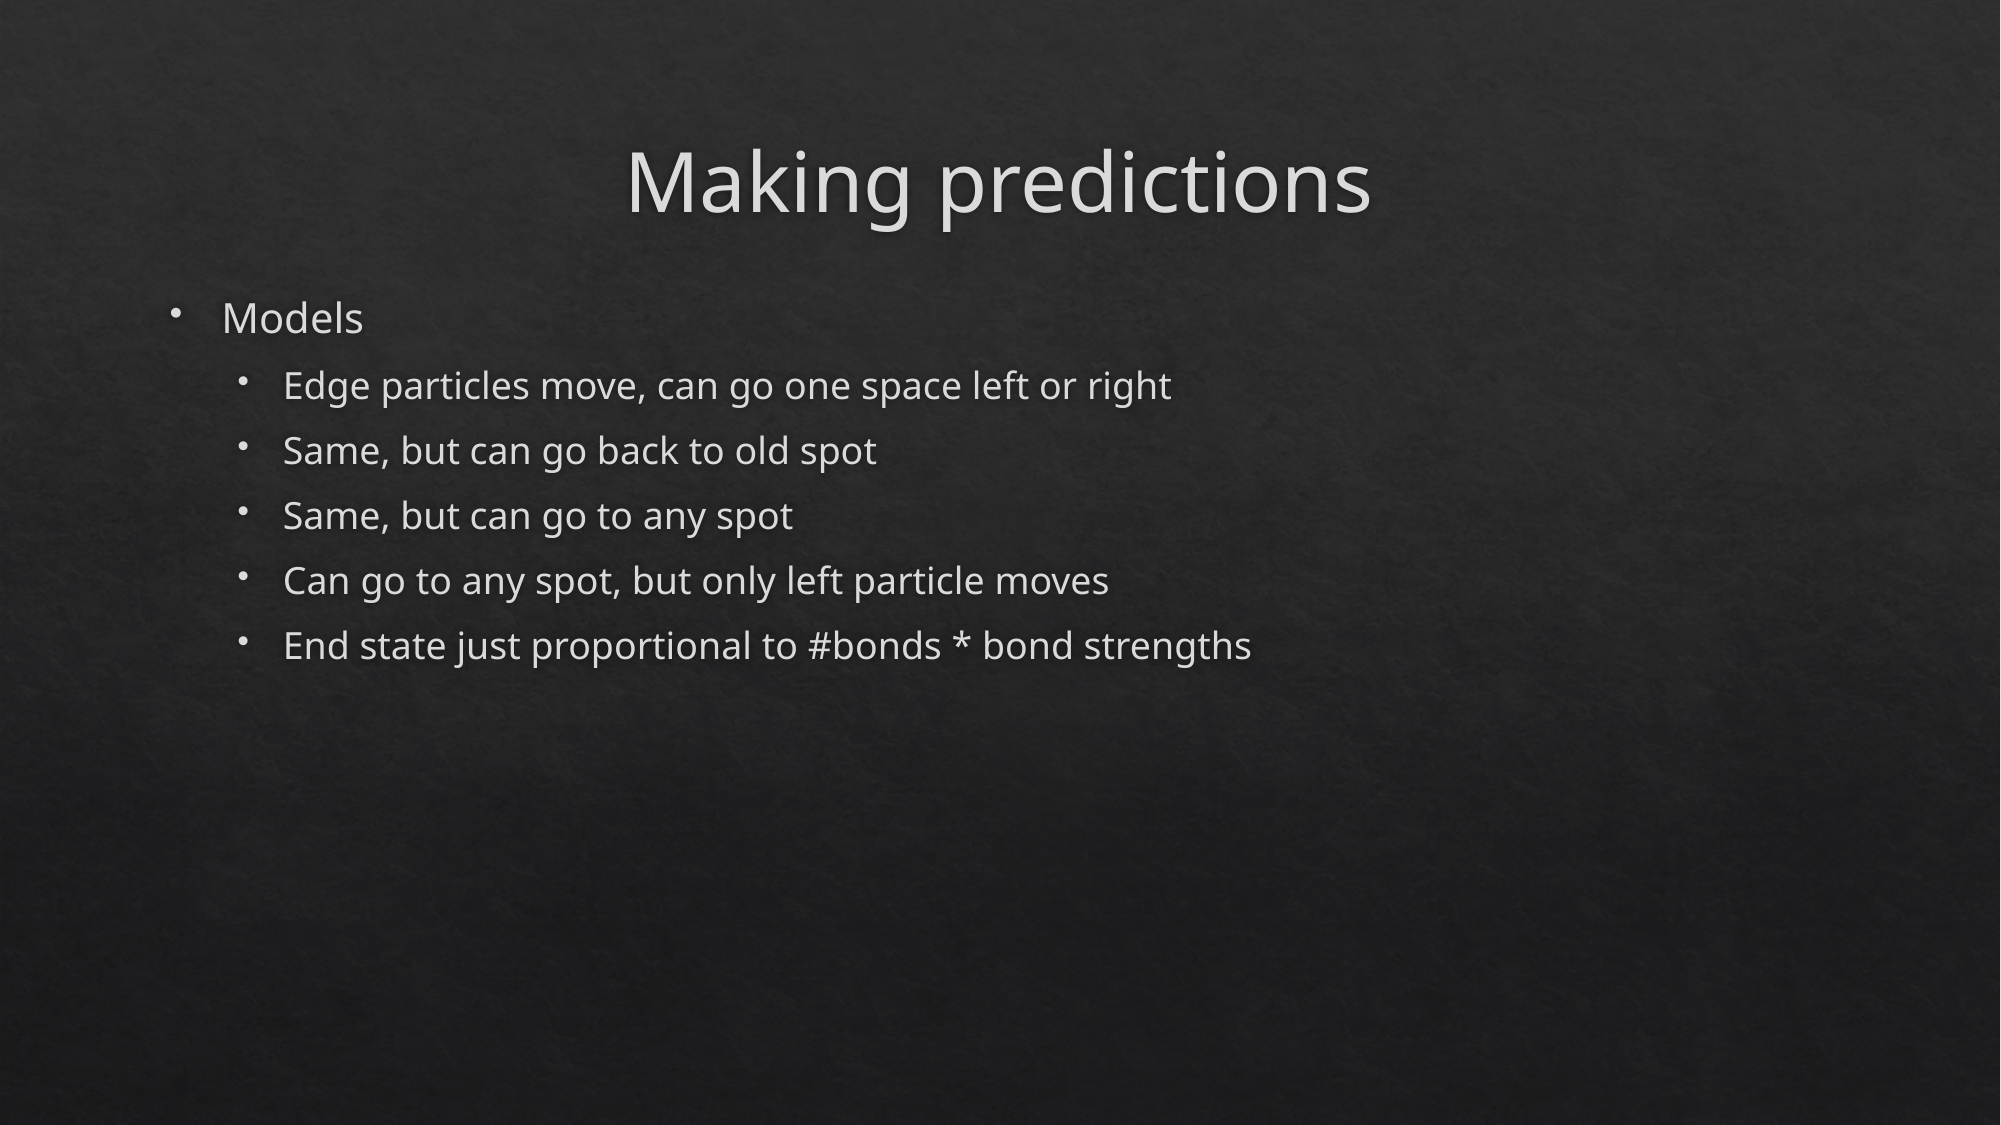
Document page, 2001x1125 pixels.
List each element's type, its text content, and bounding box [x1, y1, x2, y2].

title Making predictions [149, 99, 1849, 260]
list Models Edge particles move, can go one space left or right Same, but can go back to old spot Same, but can go to any spot Can go to any spot, but only left particle moves End state just proportional to #bonds * bond strengths [149, 284, 1849, 950]
